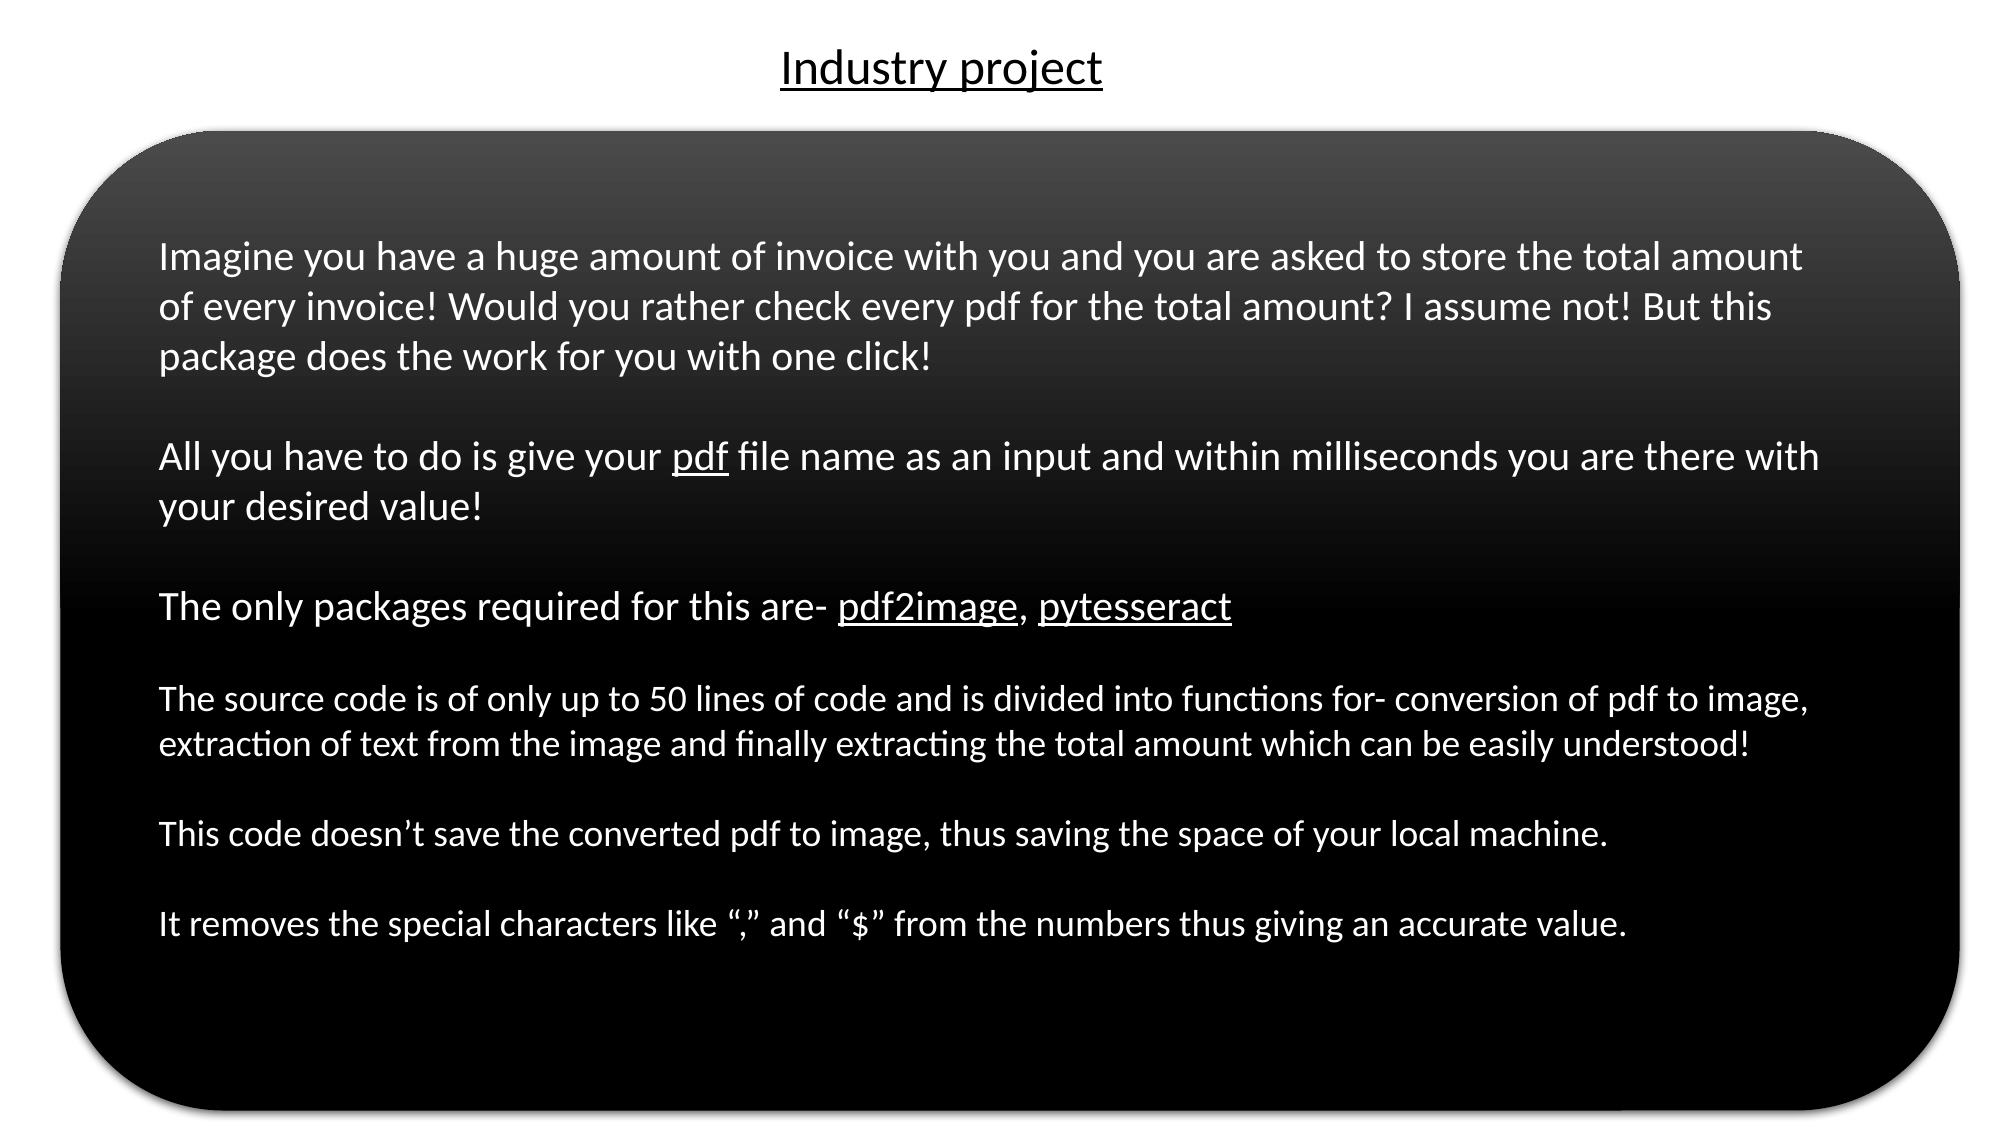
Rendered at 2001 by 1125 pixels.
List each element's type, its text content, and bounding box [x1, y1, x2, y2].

text_box Industry project [467, 27, 1416, 103]
text_box [60, 130, 1960, 1111]
text_box Imagine you have a huge amount of invoice with you and you are asked to store the total amount of every invoice! Would you rather check every pdf for the total amount? I assume not! But this package does the work for you with one click! All you have to do is give your pdf file name as an input and within milliseconds you are there with your desired value! The only packages required for this are- pdf2image, pytesseract The source code is of only up to 50 lines of code and is divided into functions for- conversion of pdf to image, extraction of text from the image and finally extracting the total amount which can be easily understood! This code doesn’t save the converted pdf to image, thus saving the space of your local machine. It removes the special characters like “,” and “$” from the numbers thus giving an accurate value. [144, 221, 1856, 952]
